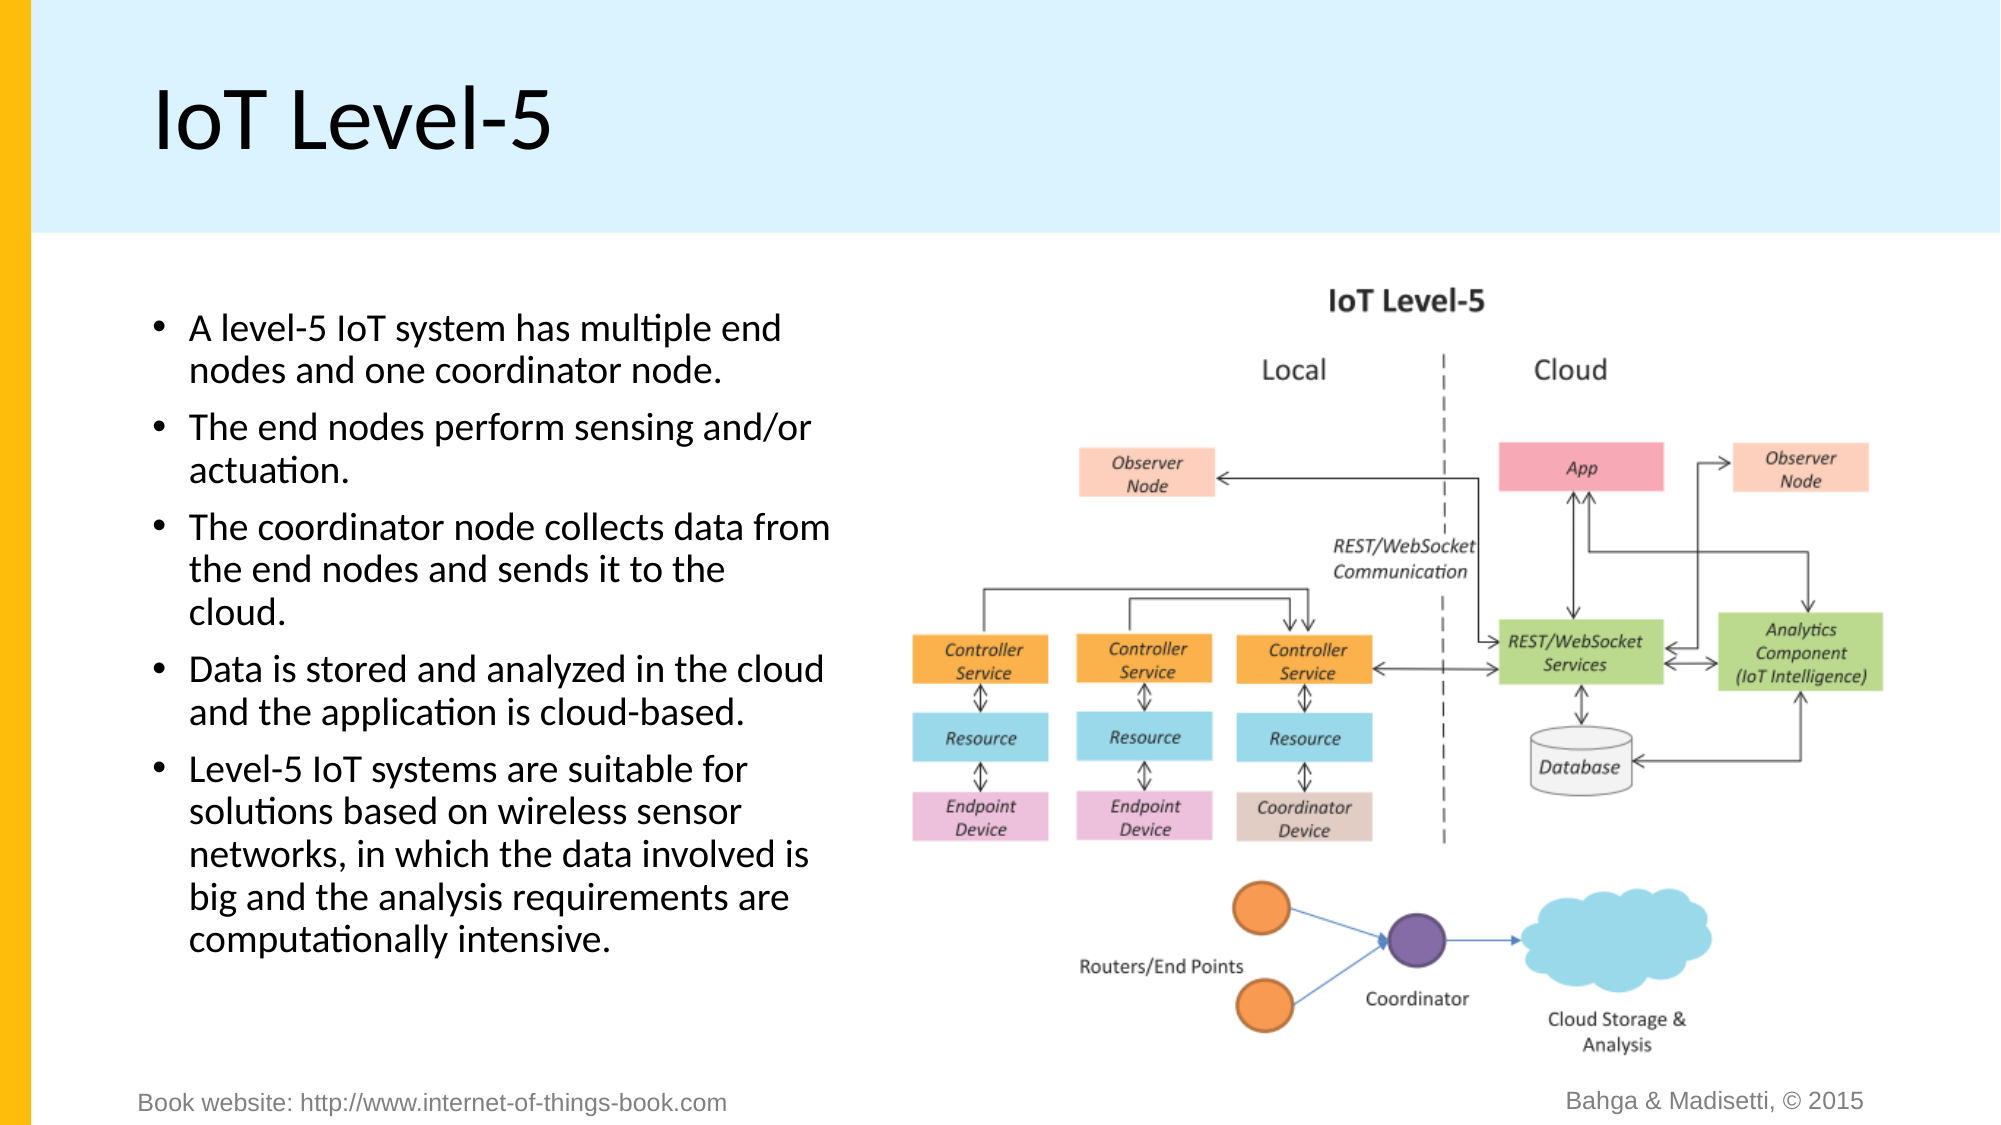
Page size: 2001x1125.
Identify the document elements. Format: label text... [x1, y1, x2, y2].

picture [885, 263, 1903, 1067]
text_box [32, 0, 2000, 234]
text_box Book website: http://www.internet-of-things-book.com [122, 1079, 798, 1125]
text_box [0, 0, 32, 1125]
title IoT Level-5 [137, 30, 1863, 209]
list A level-5 IoT system has multiple end nodes and one coordinator node. The end nodes perform sensing and/or actuation. The coordinator node collects data from the end nodes and sends it to the cloud. Data is stored and analyzed in the cloud and the application is cloud-based. Level-5 IoT systems are suitable for solutions based on wireless sensor networks, in which the data involved is big and the analysis requirements are computationally intensive. [137, 299, 848, 1017]
text_box Bahga & Madisetti, © 2015 [1550, 1077, 1924, 1123]
